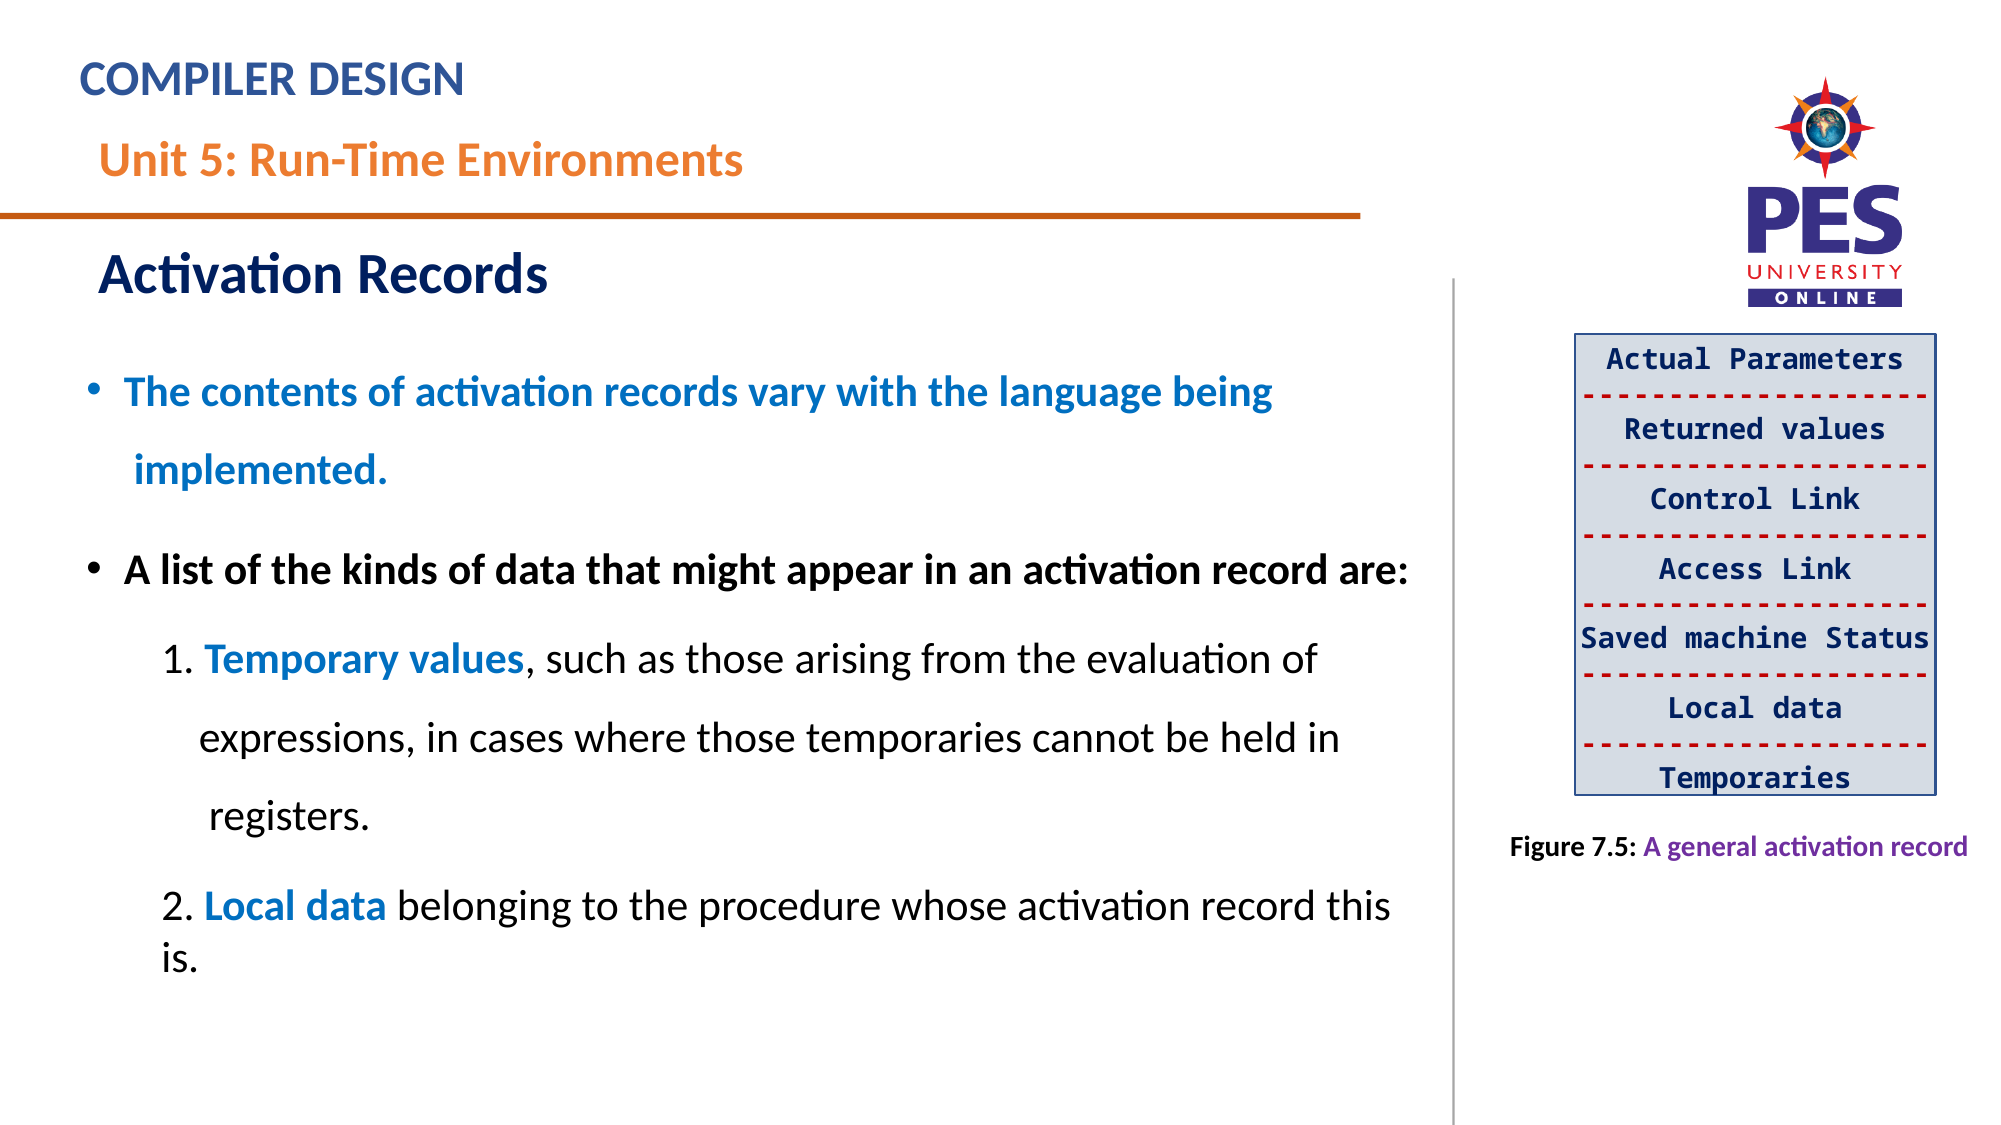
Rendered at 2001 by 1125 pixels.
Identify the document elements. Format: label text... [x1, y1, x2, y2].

text_box A list of the kinds of data that might appear in an activation record are: [84, 538, 1412, 594]
text_box 1. Temporary values, such as those arising from the evaluation of expressions, in cases where those temporaries cannot be held in registers. [159, 601, 1345, 840]
text_box 2. Local data belonging to the procedure whose activation record this is. [159, 874, 1438, 982]
text_box Actual Parameters -------------------- Returned values -------------------- Control Link -------------------- Access Link -------------------- Saved machine Status -------------------- Local data -------------------- Temporaries [1575, 333, 1936, 795]
title COMPILER DESIGN [77, 43, 468, 234]
text_box Figure 7.5: A general activation record [1508, 825, 1972, 863]
text_box The contents of activation records vary with the language being implemented. [84, 334, 1276, 494]
text_box Unit 5: Run-Time Environments Activation Records [96, 220, 1357, 305]
text_box [468, 212, 1361, 220]
picture [1748, 76, 1902, 307]
text_box Unit 5: Run-Time Environments Activation Records [468, 124, 1357, 212]
text_box [0, 212, 77, 220]
